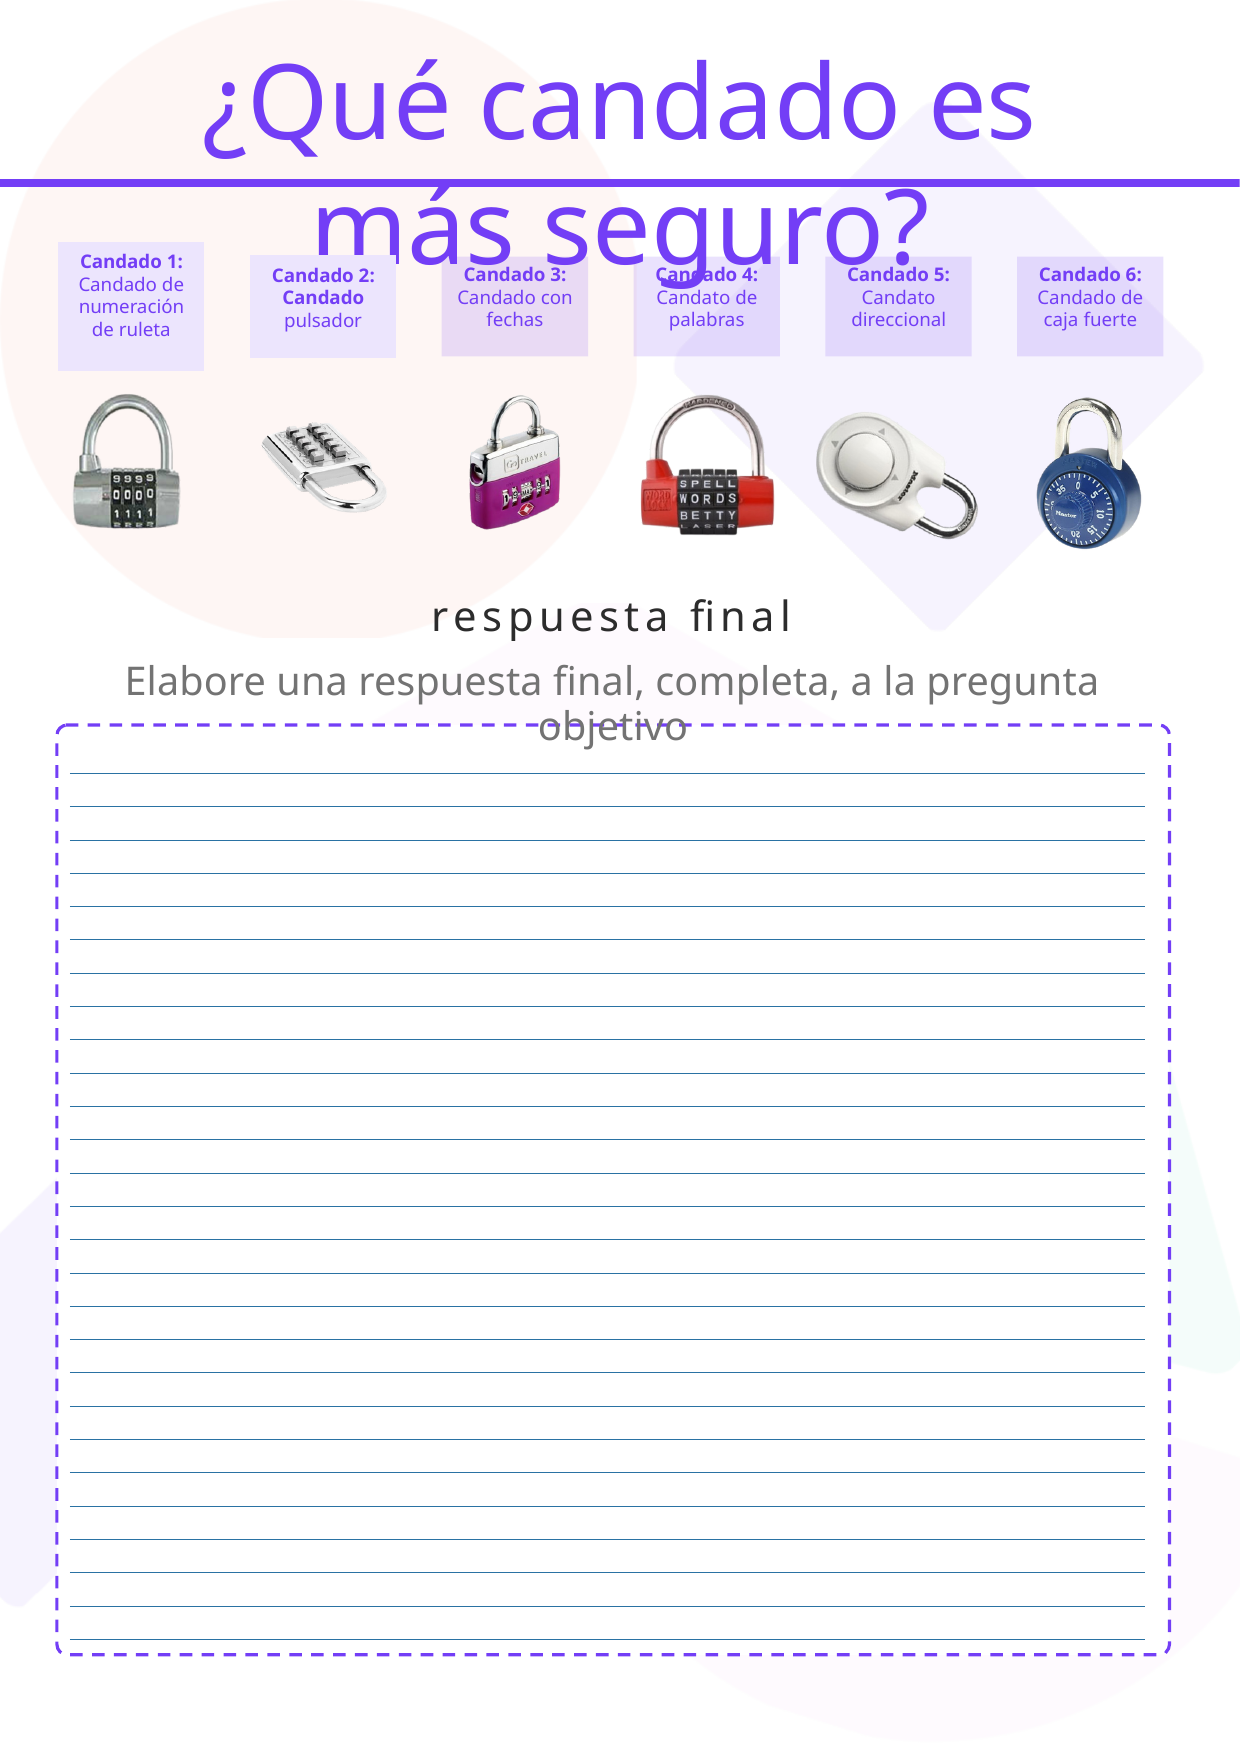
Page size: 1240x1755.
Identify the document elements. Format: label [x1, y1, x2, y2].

text_box [0, 194, 1240, 1755]
text_box [1016, 256, 1164, 357]
text_box [249, 255, 397, 358]
text_box [0, 178, 1240, 188]
text_box [441, 256, 589, 357]
text_box [633, 256, 781, 357]
text_box [57, 241, 205, 372]
text_box [0, 0, 1240, 178]
text_box [56, 724, 1170, 1655]
text_box [825, 256, 972, 357]
